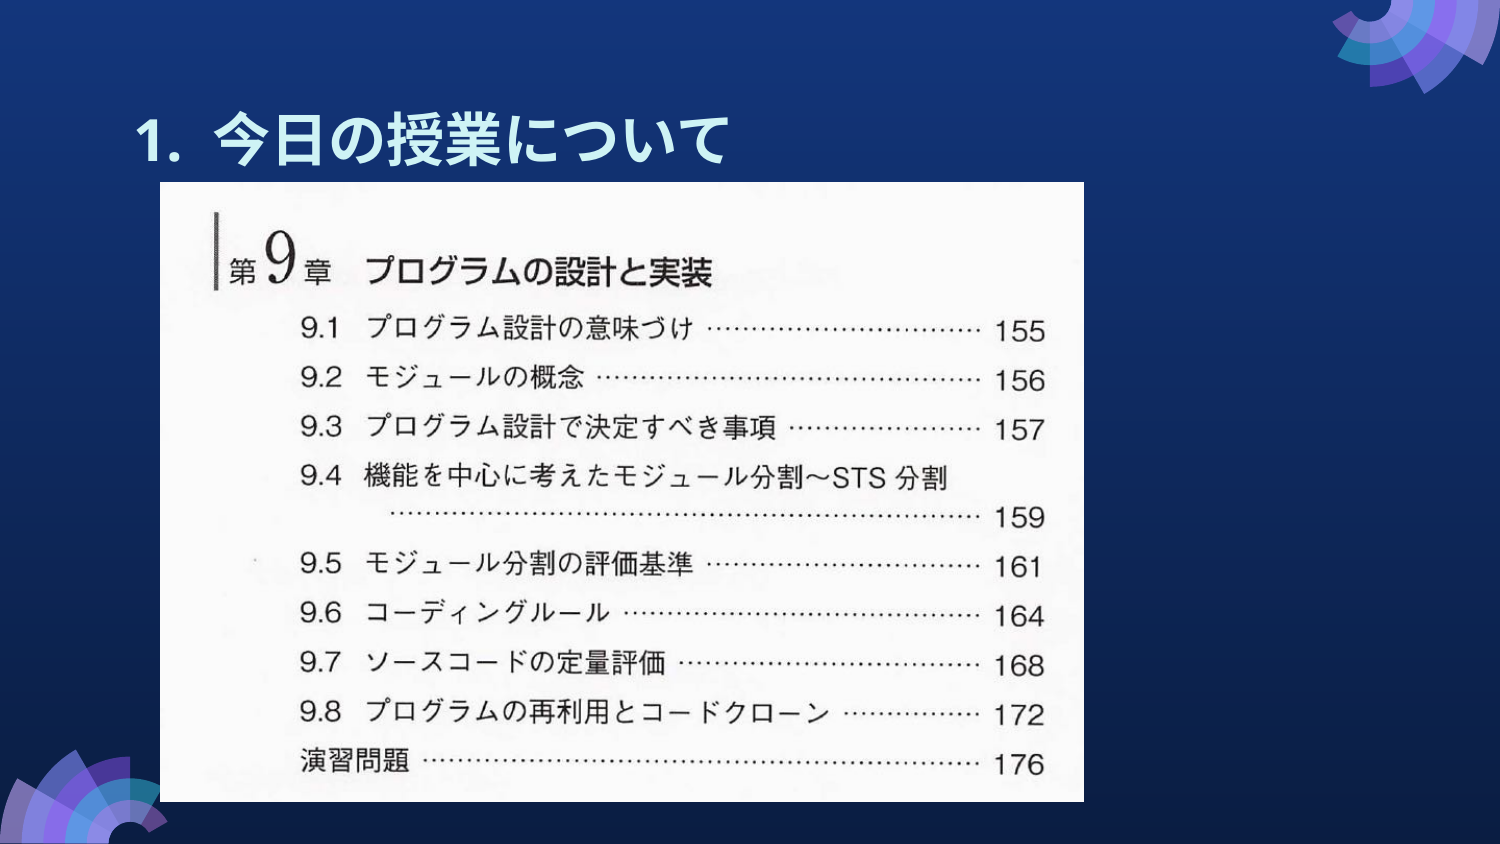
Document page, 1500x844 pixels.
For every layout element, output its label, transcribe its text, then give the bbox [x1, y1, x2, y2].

title 1. 今日の授業について [118, 88, 1382, 183]
picture [160, 182, 1084, 802]
